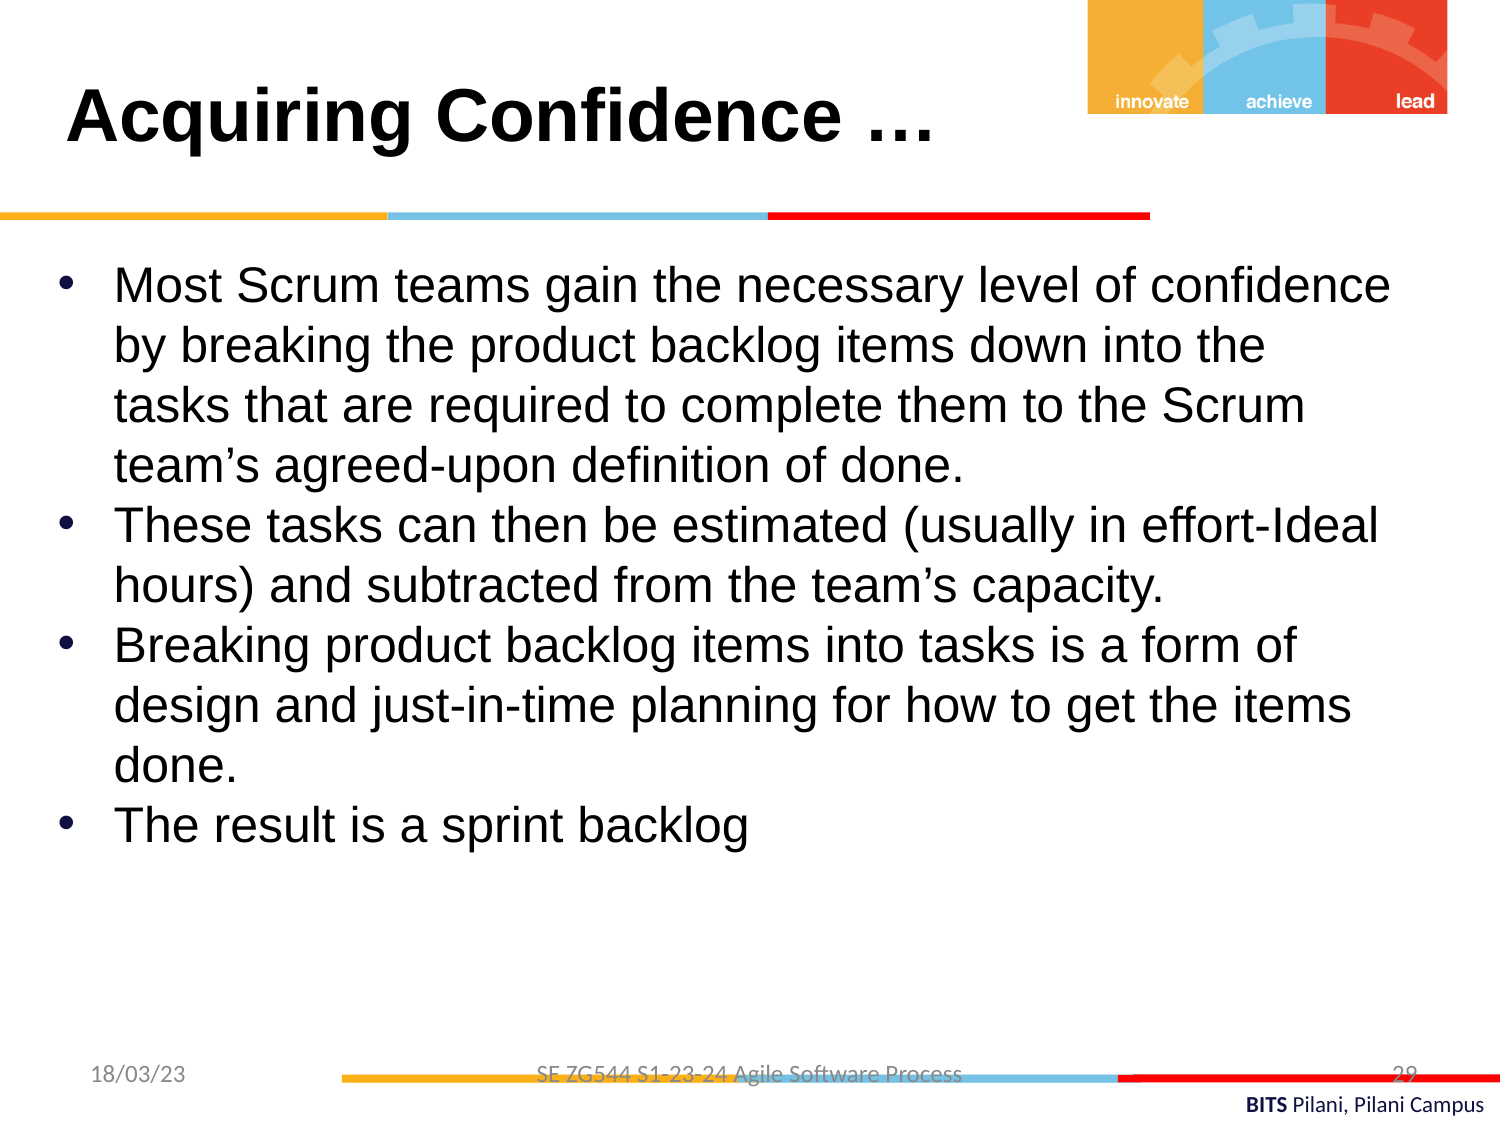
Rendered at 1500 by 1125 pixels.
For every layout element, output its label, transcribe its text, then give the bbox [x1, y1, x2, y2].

picture [1087, 0, 1448, 114]
text_box 18/03/23 [82, 1050, 418, 1096]
list Most Scrum teams gain the necessary level of confidence by breaking the product backlog items down into the tasks that are required to complete them to the Scrum team’s agreed-upon definition of done. These tasks can then be estimated (usually in effort-Ideal hours) and subtracted from the team’s capacity. Breaking product backlog items into tasks is a form of design and just-in-time planning for how to get the items done. The result is a sprint backlog [49, 244, 1401, 988]
text_box Acquiring Confidence … [57, 24, 1080, 213]
slide_number 29 [1382, 1051, 1426, 1094]
text_box SE ZG544 S1-23-24 Agile Software Process [519, 1050, 980, 1096]
